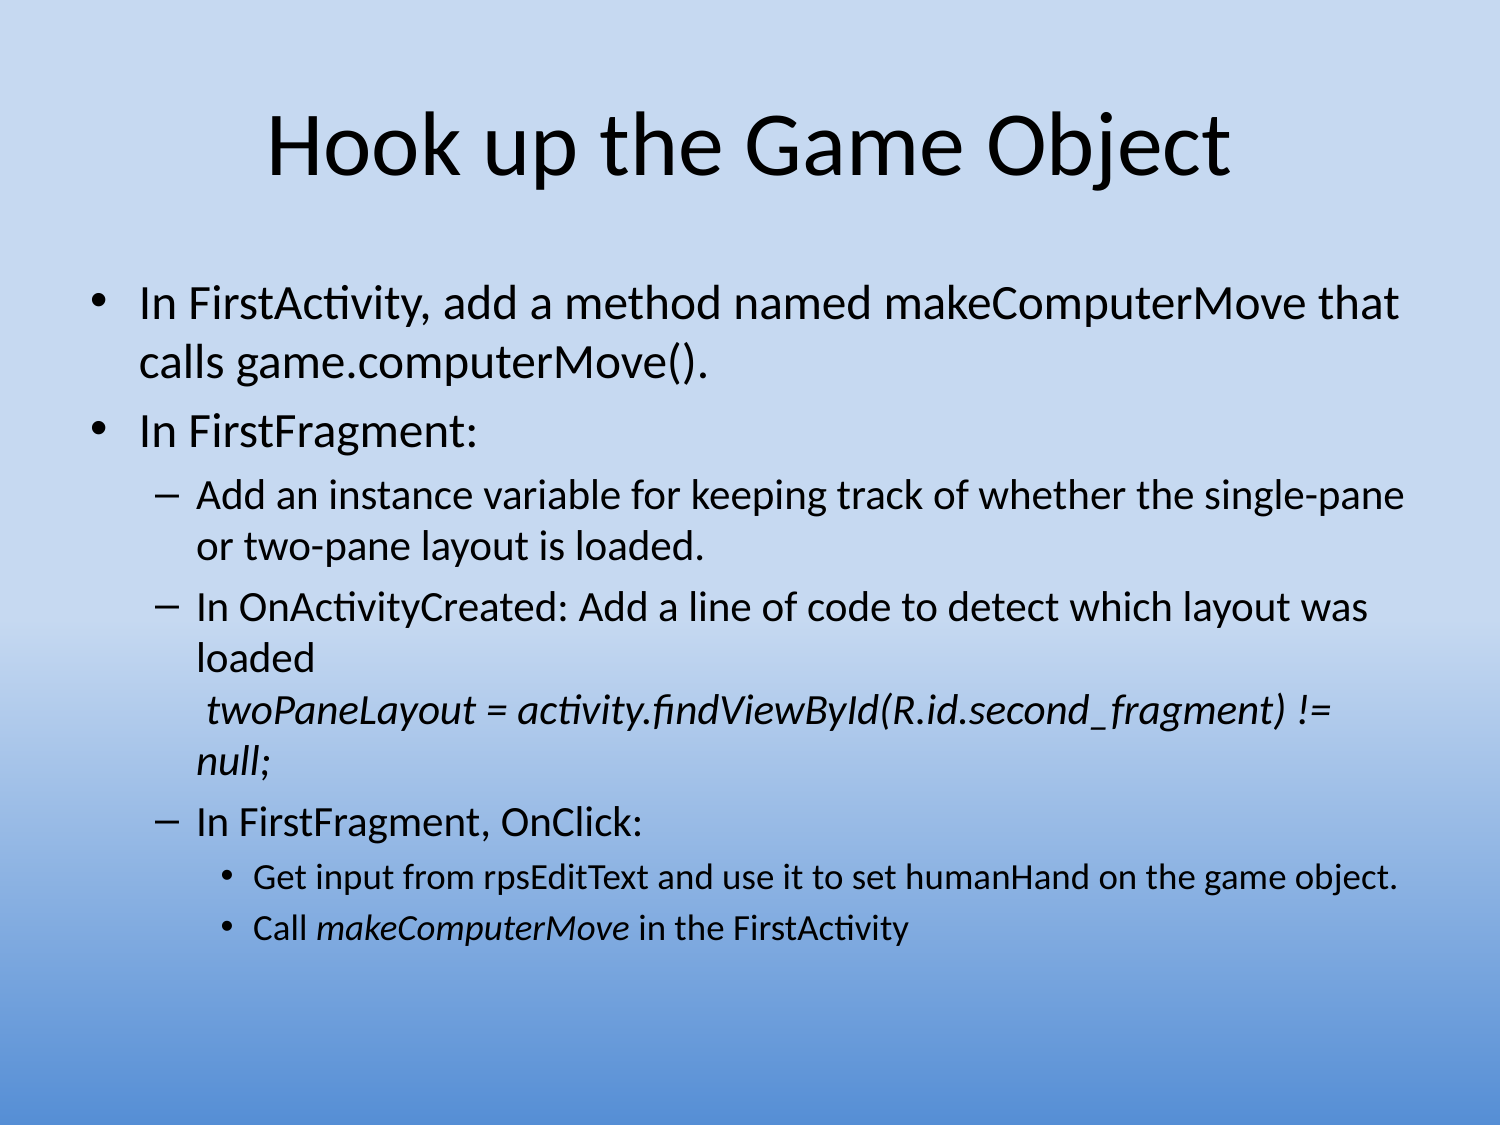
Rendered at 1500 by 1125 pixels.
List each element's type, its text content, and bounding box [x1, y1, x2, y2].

list In FirstActivity, add a method named makeComputerMove that calls game.computerMove(). In FirstFragment: Add an instance variable for keeping track of whether the single-pane or two-pane layout is loaded. In OnActivityCreated: Add a line of code to detect which layout was loaded twoPaneLayout = activity.findViewById(R.id.second_fragment) != null; In FirstFragment, OnClick: Get input from rpsEditText and use it to set humanHand on the game object. Call makeComputerMove in the FirstActivity [75, 262, 1425, 1005]
title Hook up the Game Object [75, 45, 1425, 233]
